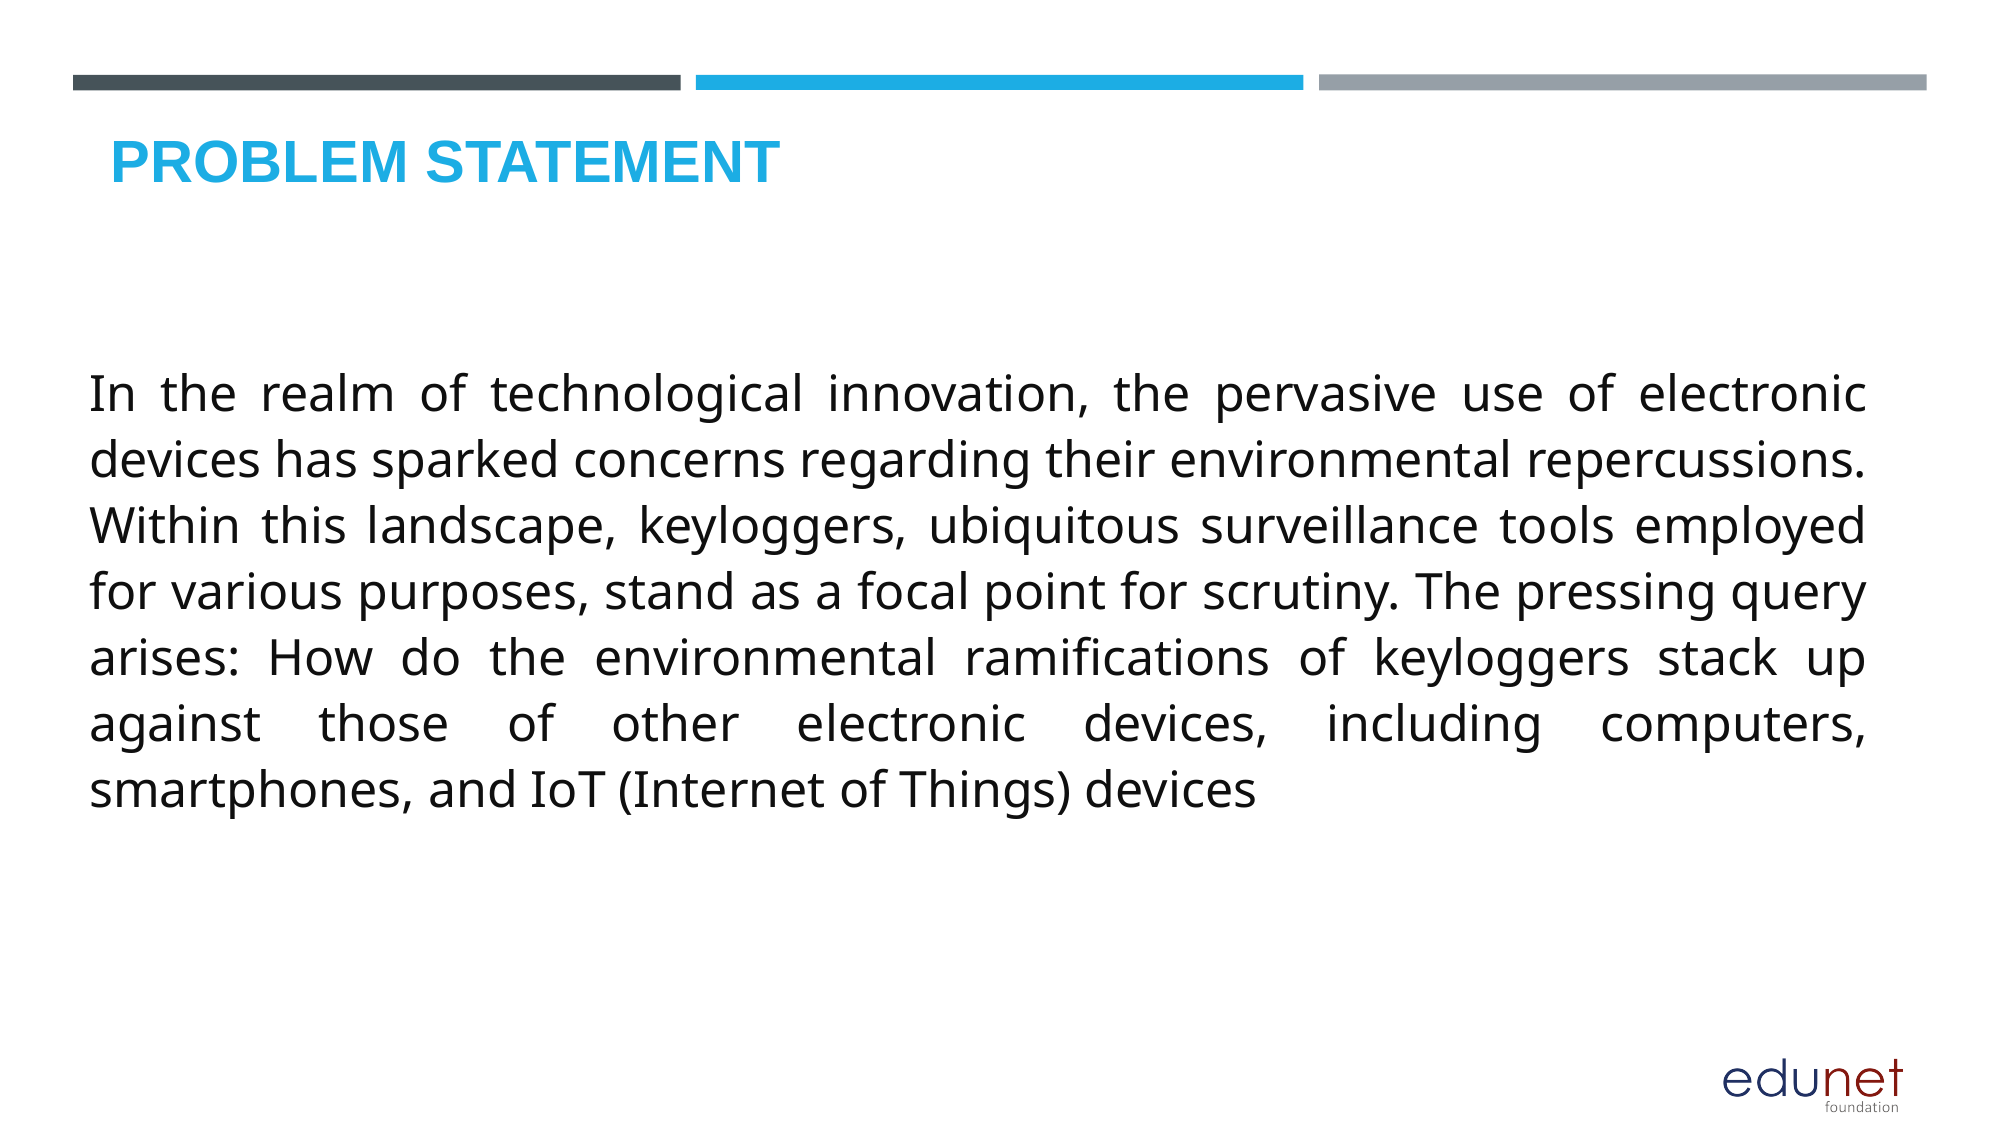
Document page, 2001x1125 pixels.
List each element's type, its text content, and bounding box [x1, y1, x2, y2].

list In the realm of technological innovation, the pervasive use of electronic devices has sparked concerns regarding their environmental repercussions. Within this landscape, keyloggers, ubiquitous surveillance tools employed for various purposes, stand as a focal point for scrutiny. The pressing query arises: How do the environmental ramifications of keyloggers stack up against those of other electronic devices, including computers, smartphones, and IoT (Internet of Things) devices [74, 203, 1884, 970]
picture [1719, 1056, 1905, 1116]
title PROBLEM STATEMENT [95, 115, 1905, 203]
